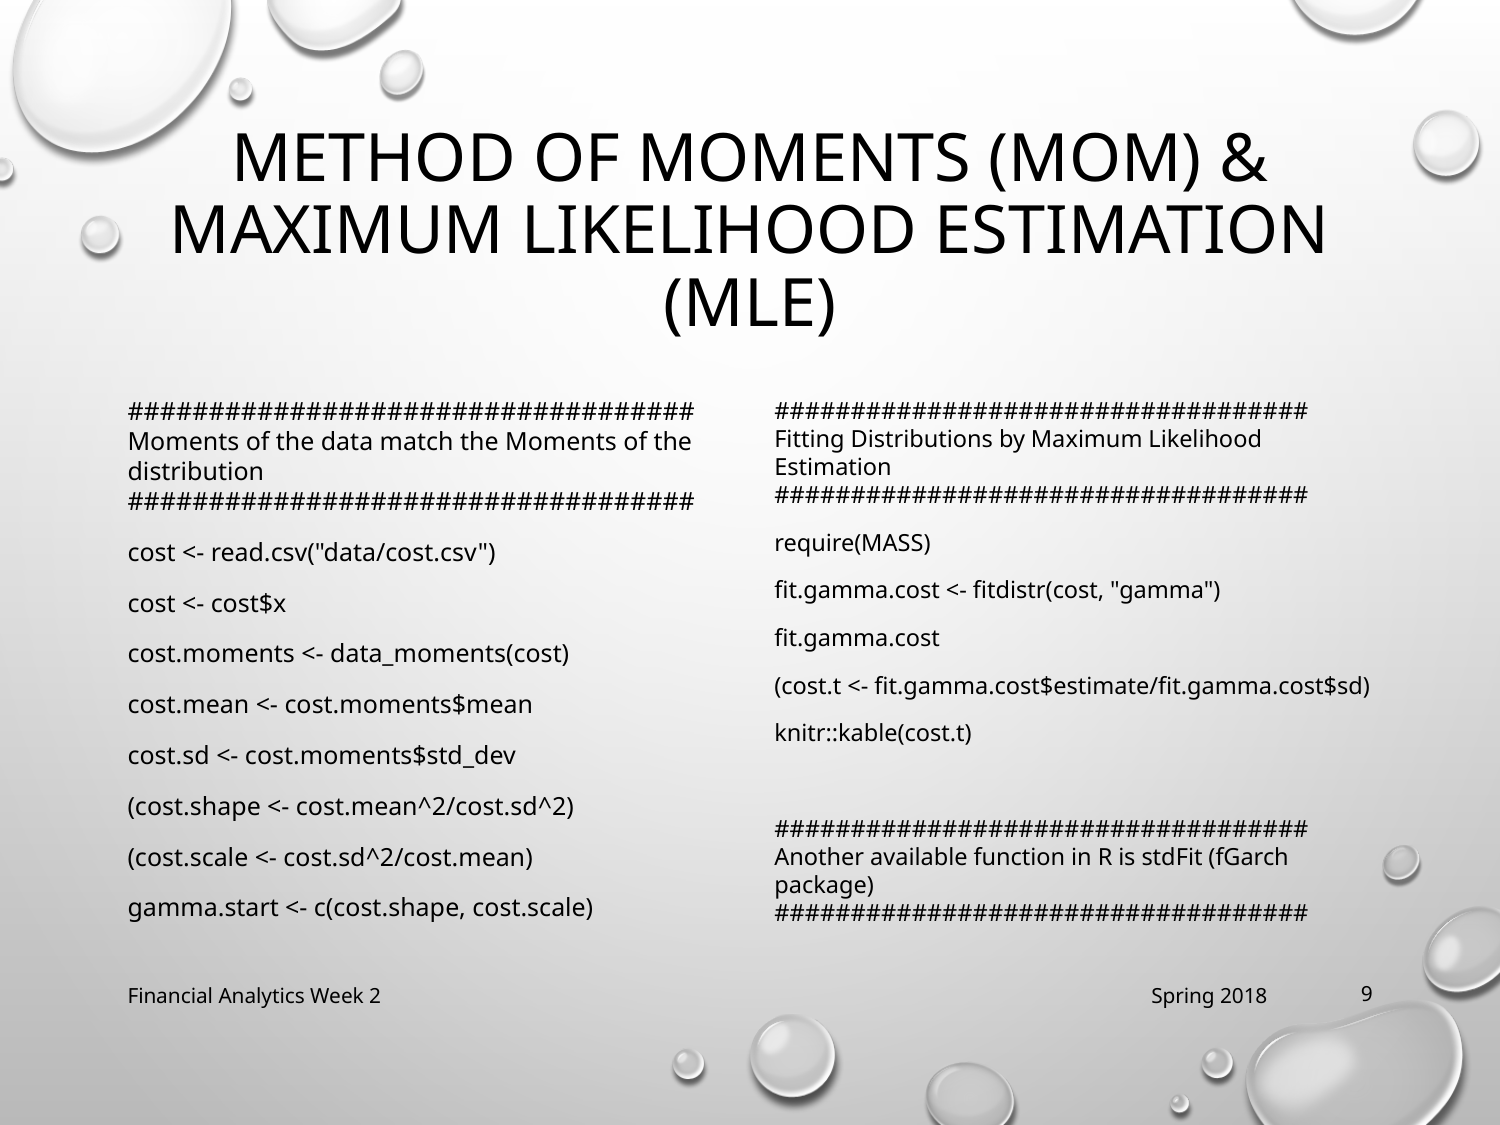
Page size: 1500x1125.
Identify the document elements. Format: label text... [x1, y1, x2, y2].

footer Financial Analytics Week 2 [112, 965, 934, 1025]
picture [0, 0, 1500, 1125]
slide_number Spring 2018 [944, 965, 1283, 1025]
slide_number 9 [1293, 965, 1388, 1025]
list ################################### Fitting Distributions by Maximum Likelihood Estimation ################################### require(MASS) fit.gamma.cost <- fitdistr(cost, "gamma") fit.gamma.cost (cost.t <- fit.gamma.cost$estimate/fit.gamma.cost$sd) knitr::kable(cost.t) ################################### Another available function in R is stdFit (fGarch package) ################################### [759, 388, 1388, 950]
title Method of Moments (MOM) & Maximum Likelihood Estimation (MLE) [112, 101, 1388, 364]
list ################################### Moments of the data match the Moments of the distribution ################################### cost <- read.csv("data/cost.csv") cost <- cost$x cost.moments <- data_moments(cost) cost.mean <- cost.moments$mean cost.sd <- cost.moments$std_dev (cost.shape <- cost.mean^2/cost.sd^2) (cost.scale <- cost.sd^2/cost.mean) gamma.start <- c(cost.shape, cost.scale) [112, 388, 741, 950]
